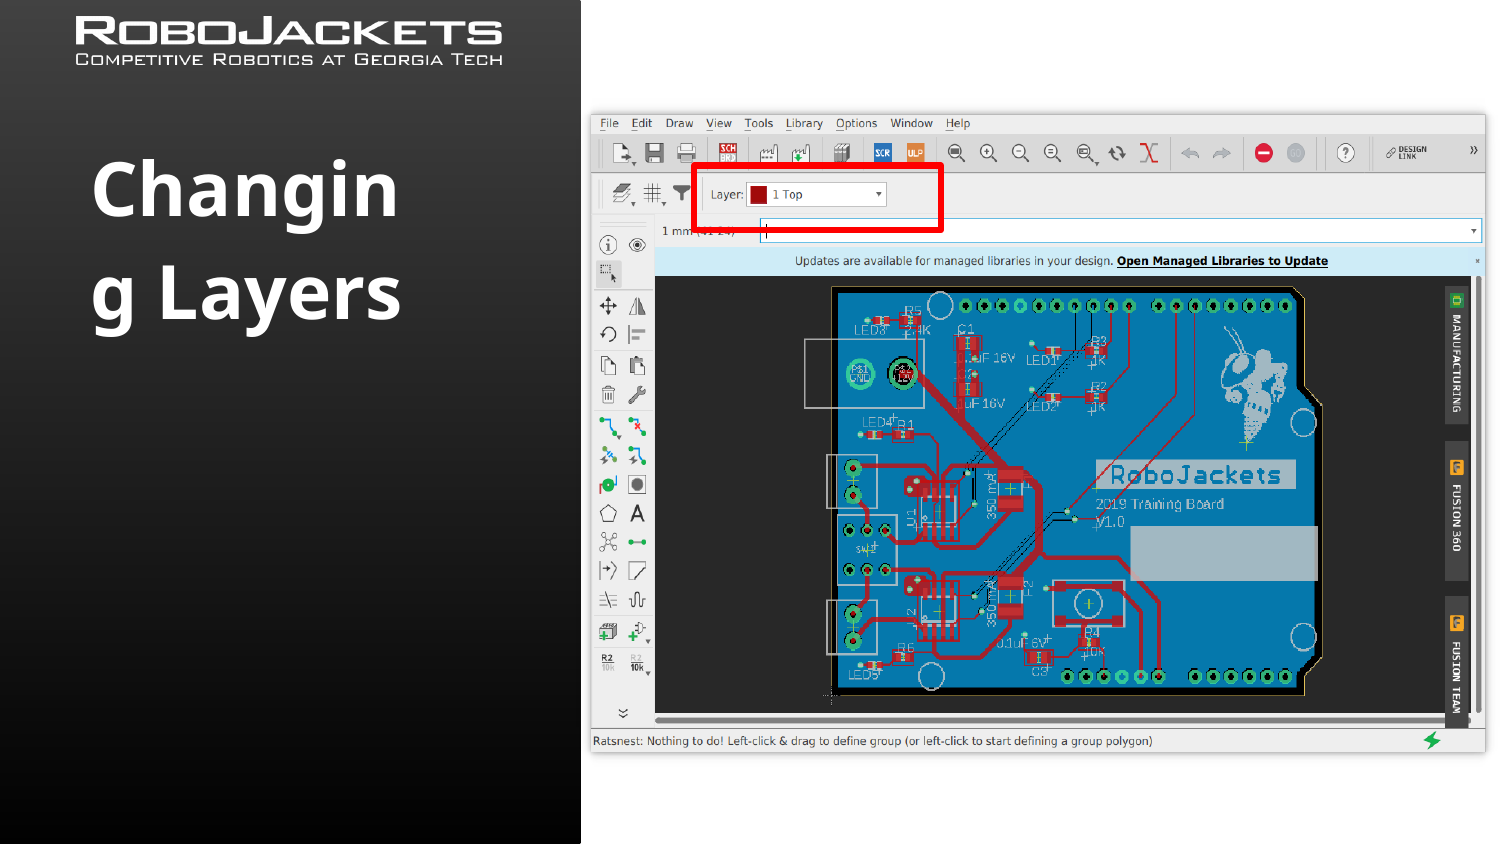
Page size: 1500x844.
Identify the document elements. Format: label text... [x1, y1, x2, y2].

title Changing Layers [75, 112, 461, 301]
picture [576, 98, 1500, 768]
picture [75, 16, 507, 65]
